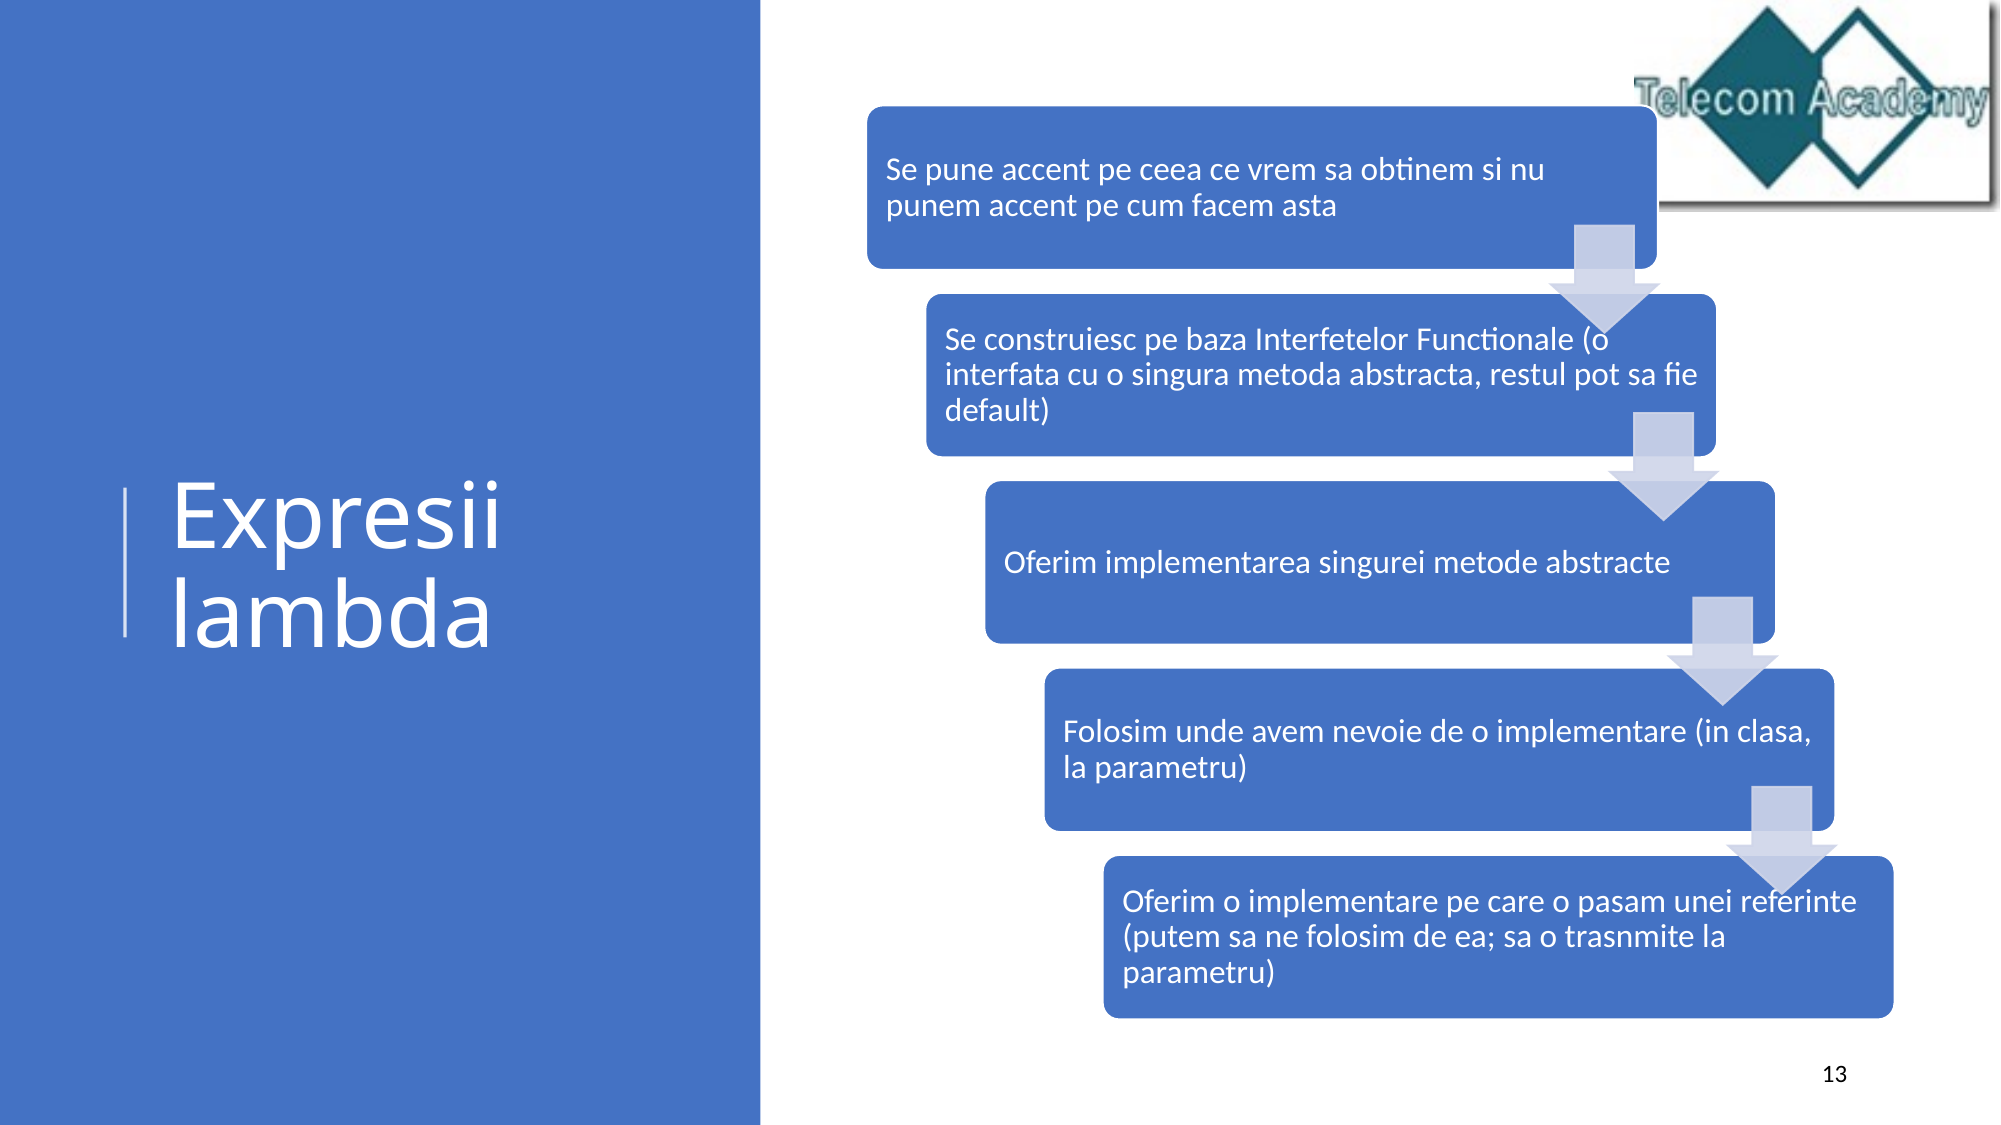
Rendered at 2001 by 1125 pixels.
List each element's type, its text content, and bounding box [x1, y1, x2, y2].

picture [1634, 0, 2000, 212]
title Expresii lambda [154, 116, 708, 1020]
slide_number 13 [1412, 1042, 1863, 1103]
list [866, 105, 1895, 1020]
text_box [0, 0, 761, 1125]
